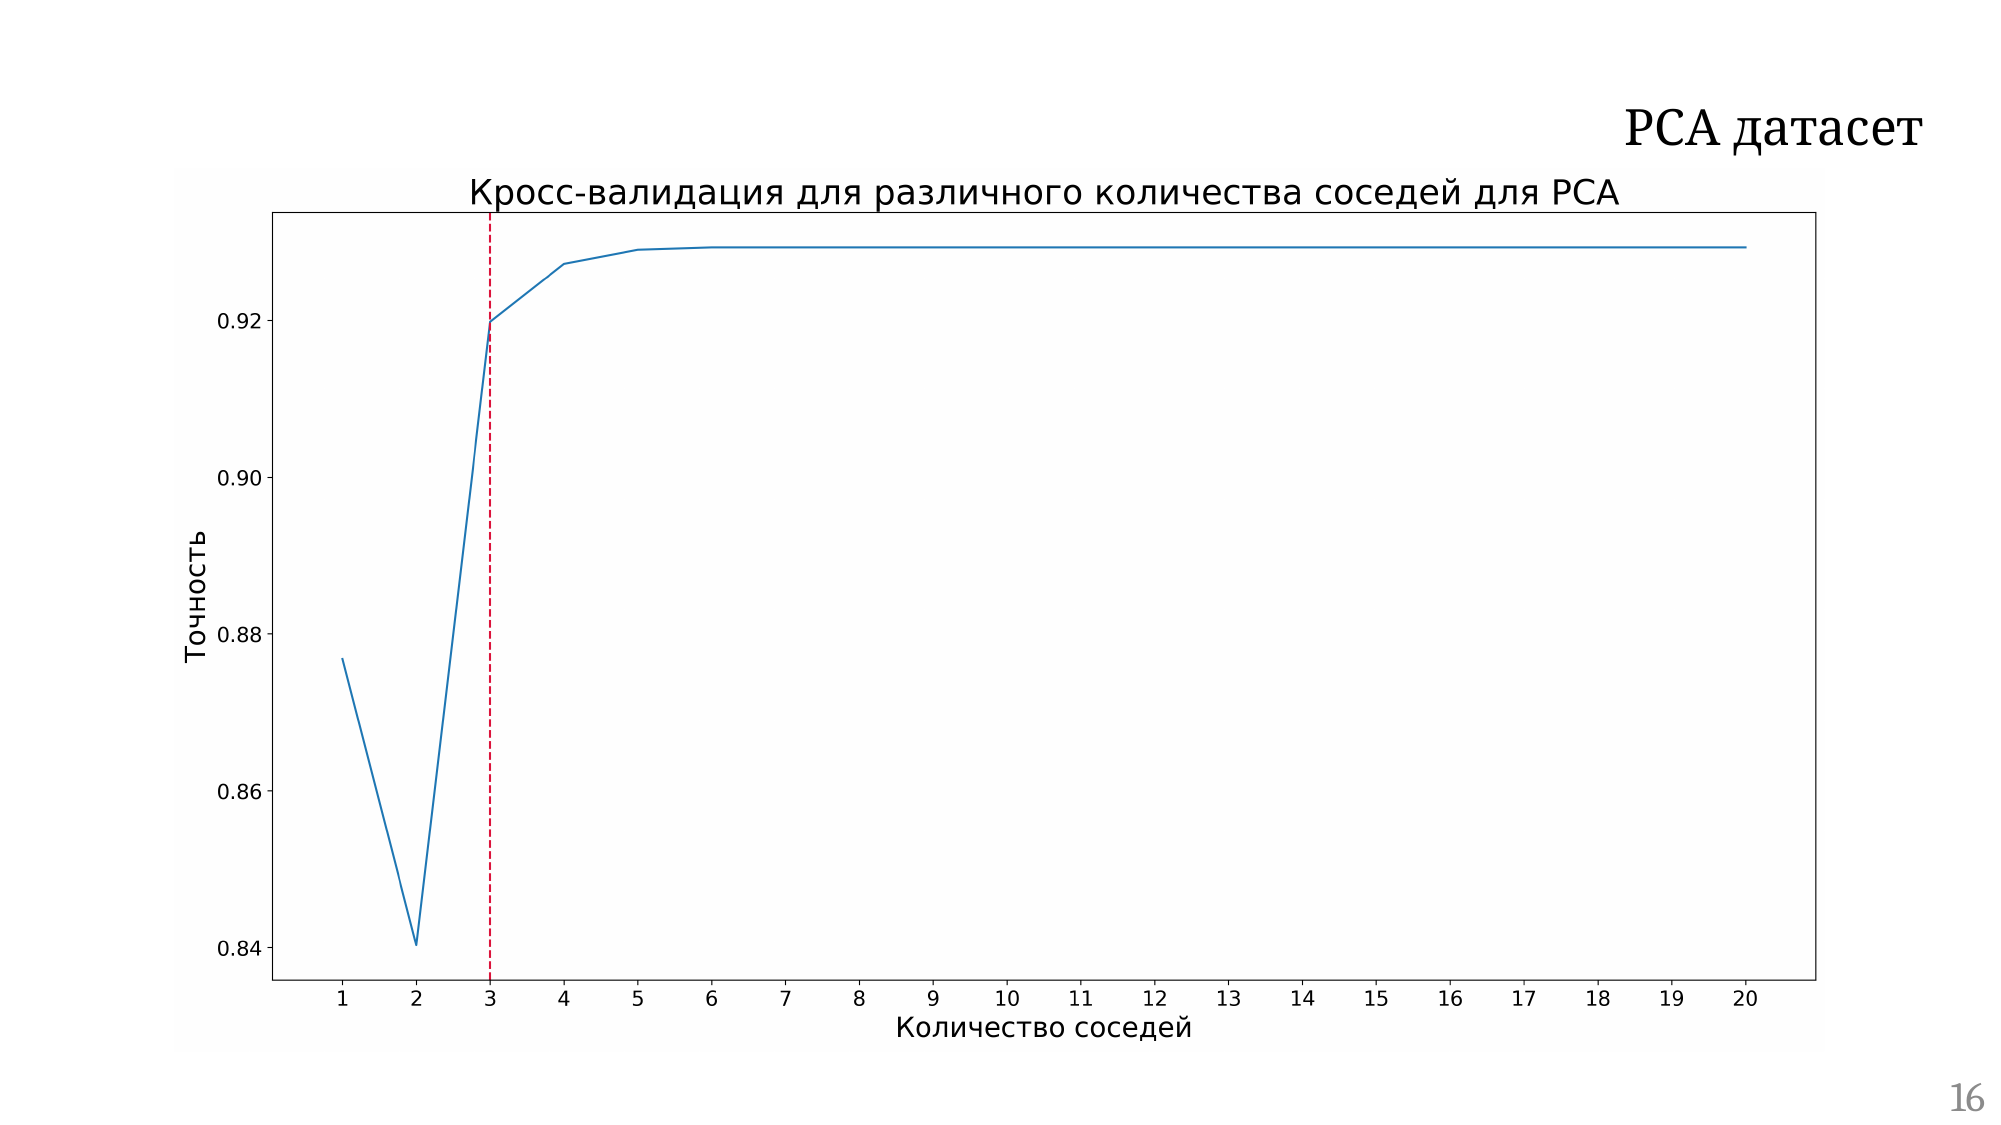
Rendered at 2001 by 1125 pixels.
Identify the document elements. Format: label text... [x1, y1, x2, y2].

slide_number 16 [1550, 1065, 2000, 1125]
text_box PCA датасет [1610, 88, 1940, 164]
picture [174, 168, 1825, 1052]
